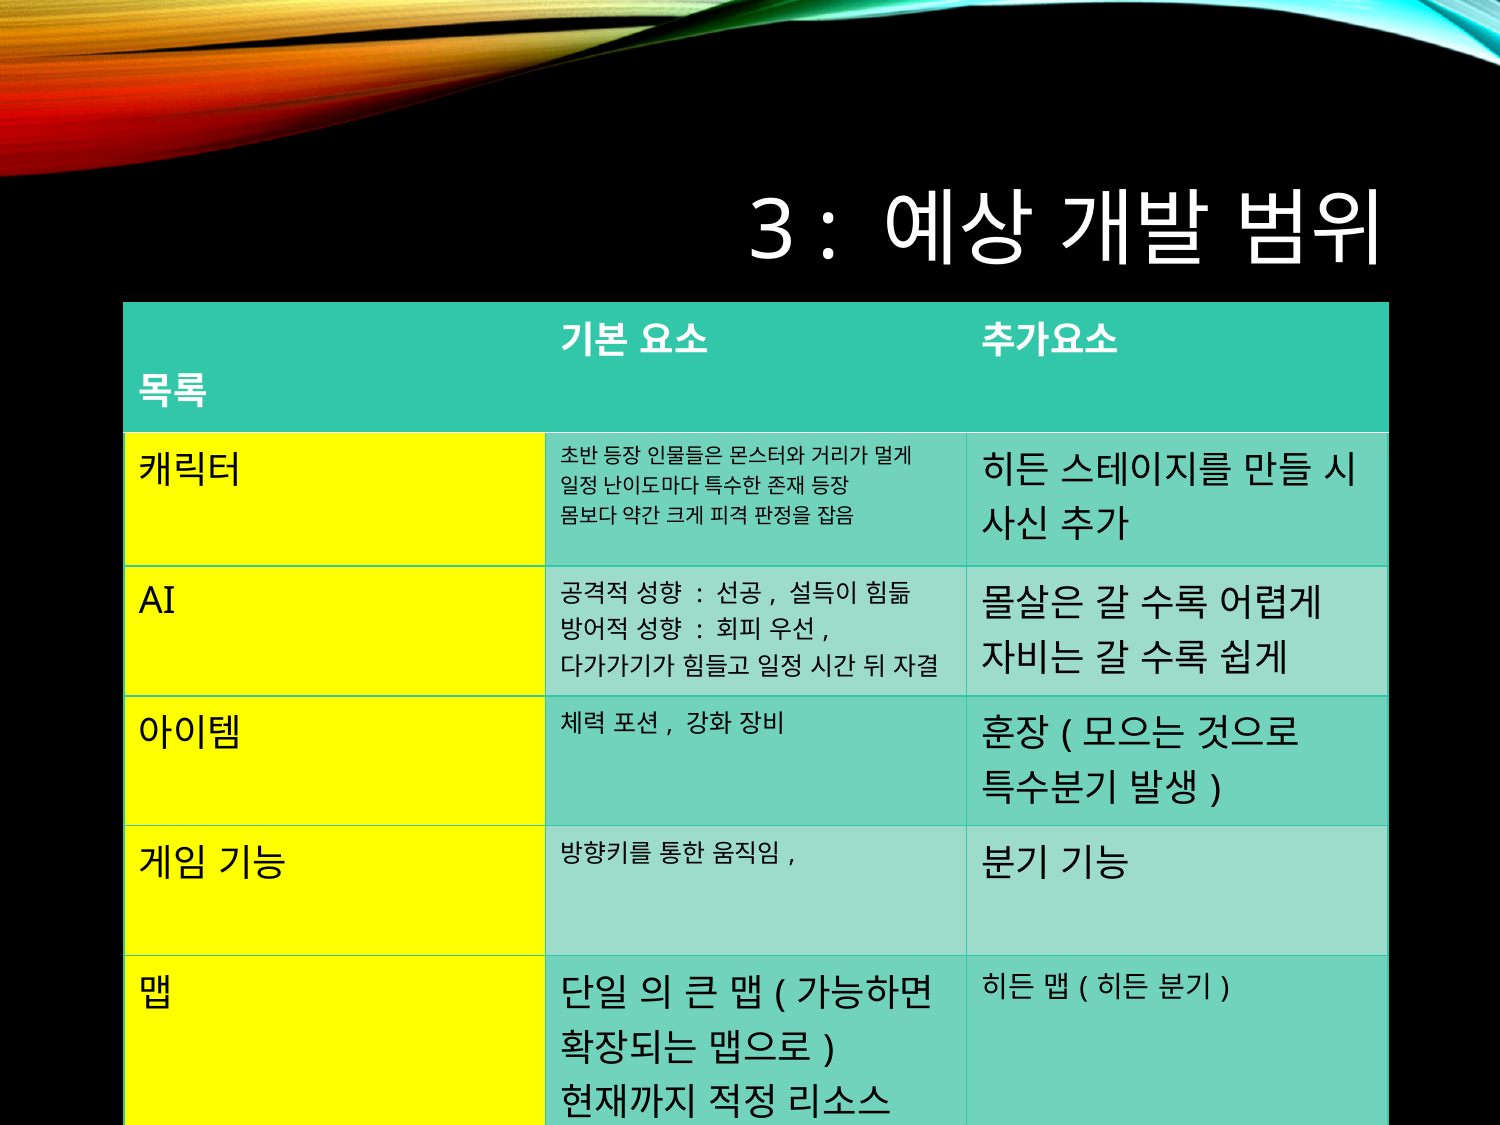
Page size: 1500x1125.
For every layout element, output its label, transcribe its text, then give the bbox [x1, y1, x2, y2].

table_cell 공격적 성향 : 선공, 설득이 힘듦 방어적 성향 : 회피 우선, 다가가기가 힘들고 일정 시간 뒤 자결 [546, 567, 966, 695]
table_cell 히든 맵(히든 분기) [967, 956, 1387, 1125]
table_cell 초반 등장 인물들은 몬스터와 거리가 멀게 일정 난이도마다 특수한 존재 등장 몸보다 약간 크게 피격 판정을 잡음 [546, 433, 966, 565]
table_cell 맵 [125, 956, 545, 1125]
table_cell 아이템 [125, 697, 545, 825]
table_cell 훈장(모으는 것으로 특수분기 발생) [967, 697, 1387, 825]
table_header 기본 요소 [546, 303, 966, 432]
table_header 추가요소 [967, 303, 1387, 432]
table_cell 캐릭터 [125, 433, 545, 565]
table_cell AI [125, 567, 545, 695]
table_cell 단일 의 큰 맵(가능하면 확장되는 맵으로) 현재까지 적정 리소스 못찾음 [546, 956, 966, 1125]
title 3 : 예상 개발 범위 [356, 125, 1403, 338]
table_cell 게임 기능 [125, 826, 545, 955]
table_cell 방향키를 통한 움직임, [546, 826, 966, 955]
table_header 목록 [125, 303, 545, 432]
picture [0, 0, 1500, 178]
table_cell 체력 포션, 강화 장비 [546, 697, 966, 825]
table_cell 분기 기능 [967, 826, 1387, 955]
table_cell 몰살은 갈 수록 어렵게 자비는 갈 수록 쉽게 [967, 567, 1387, 695]
table_cell 히든 스테이지를 만들 시 사신 추가 [967, 433, 1387, 565]
